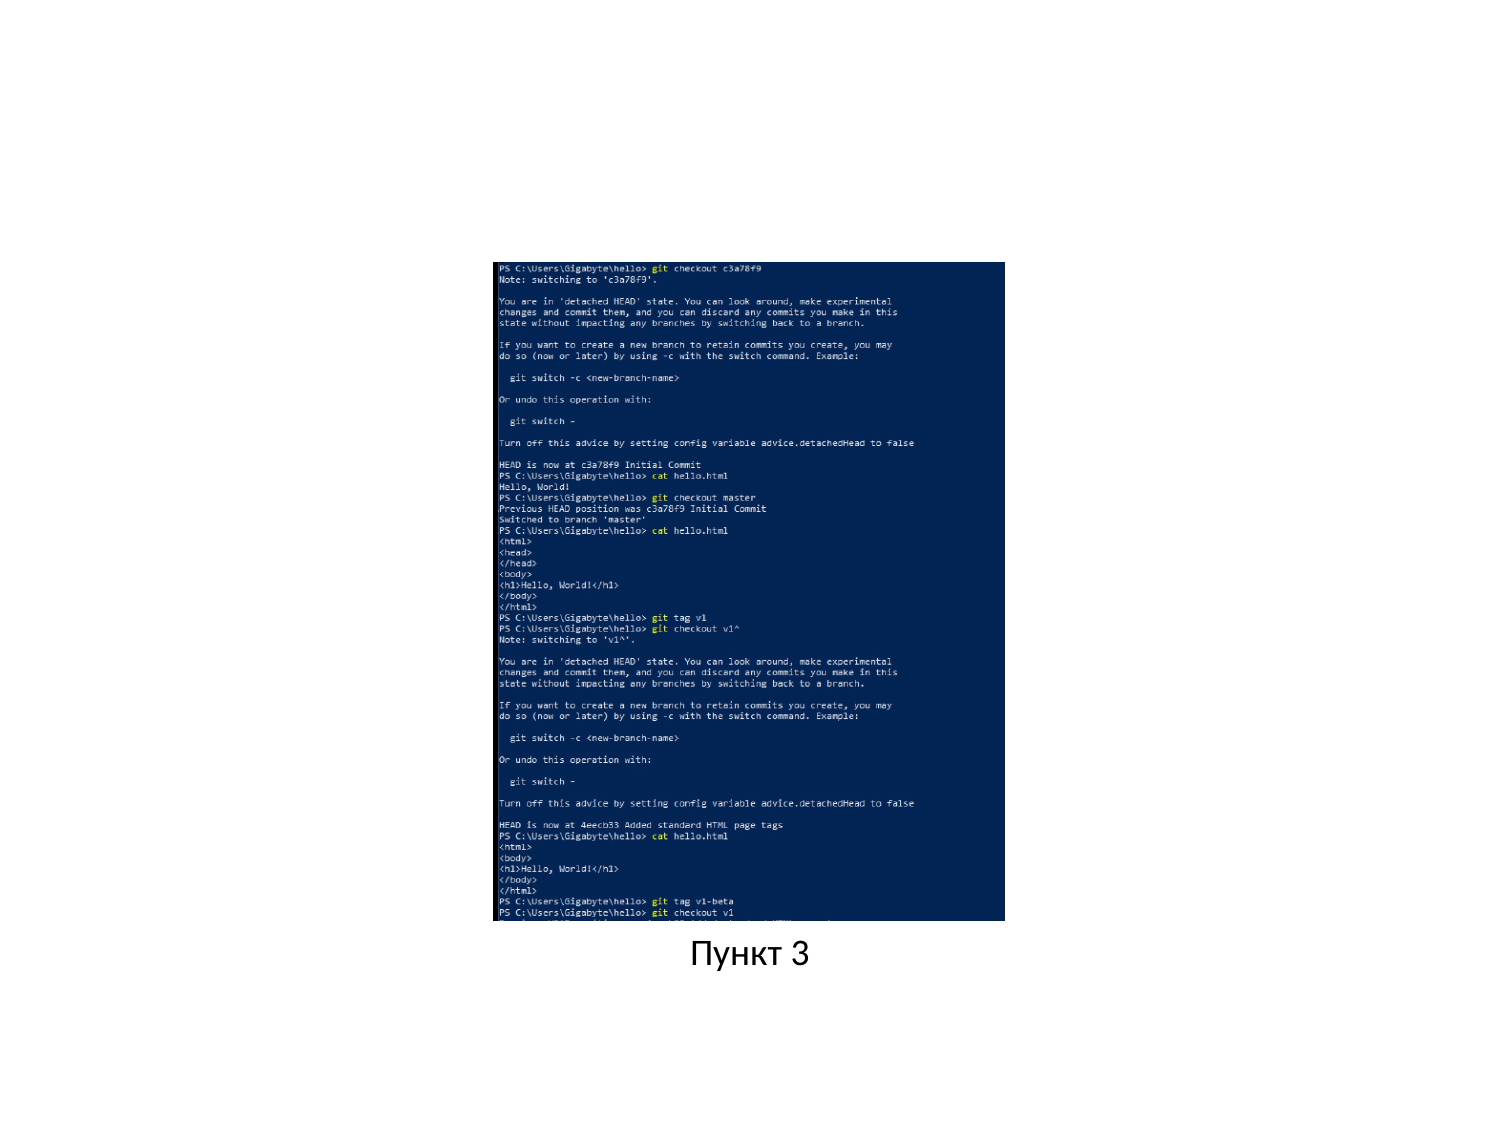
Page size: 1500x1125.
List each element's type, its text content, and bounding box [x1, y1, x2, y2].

text_box Пункт 3 [74, 920, 1425, 1005]
picture [493, 262, 1005, 921]
